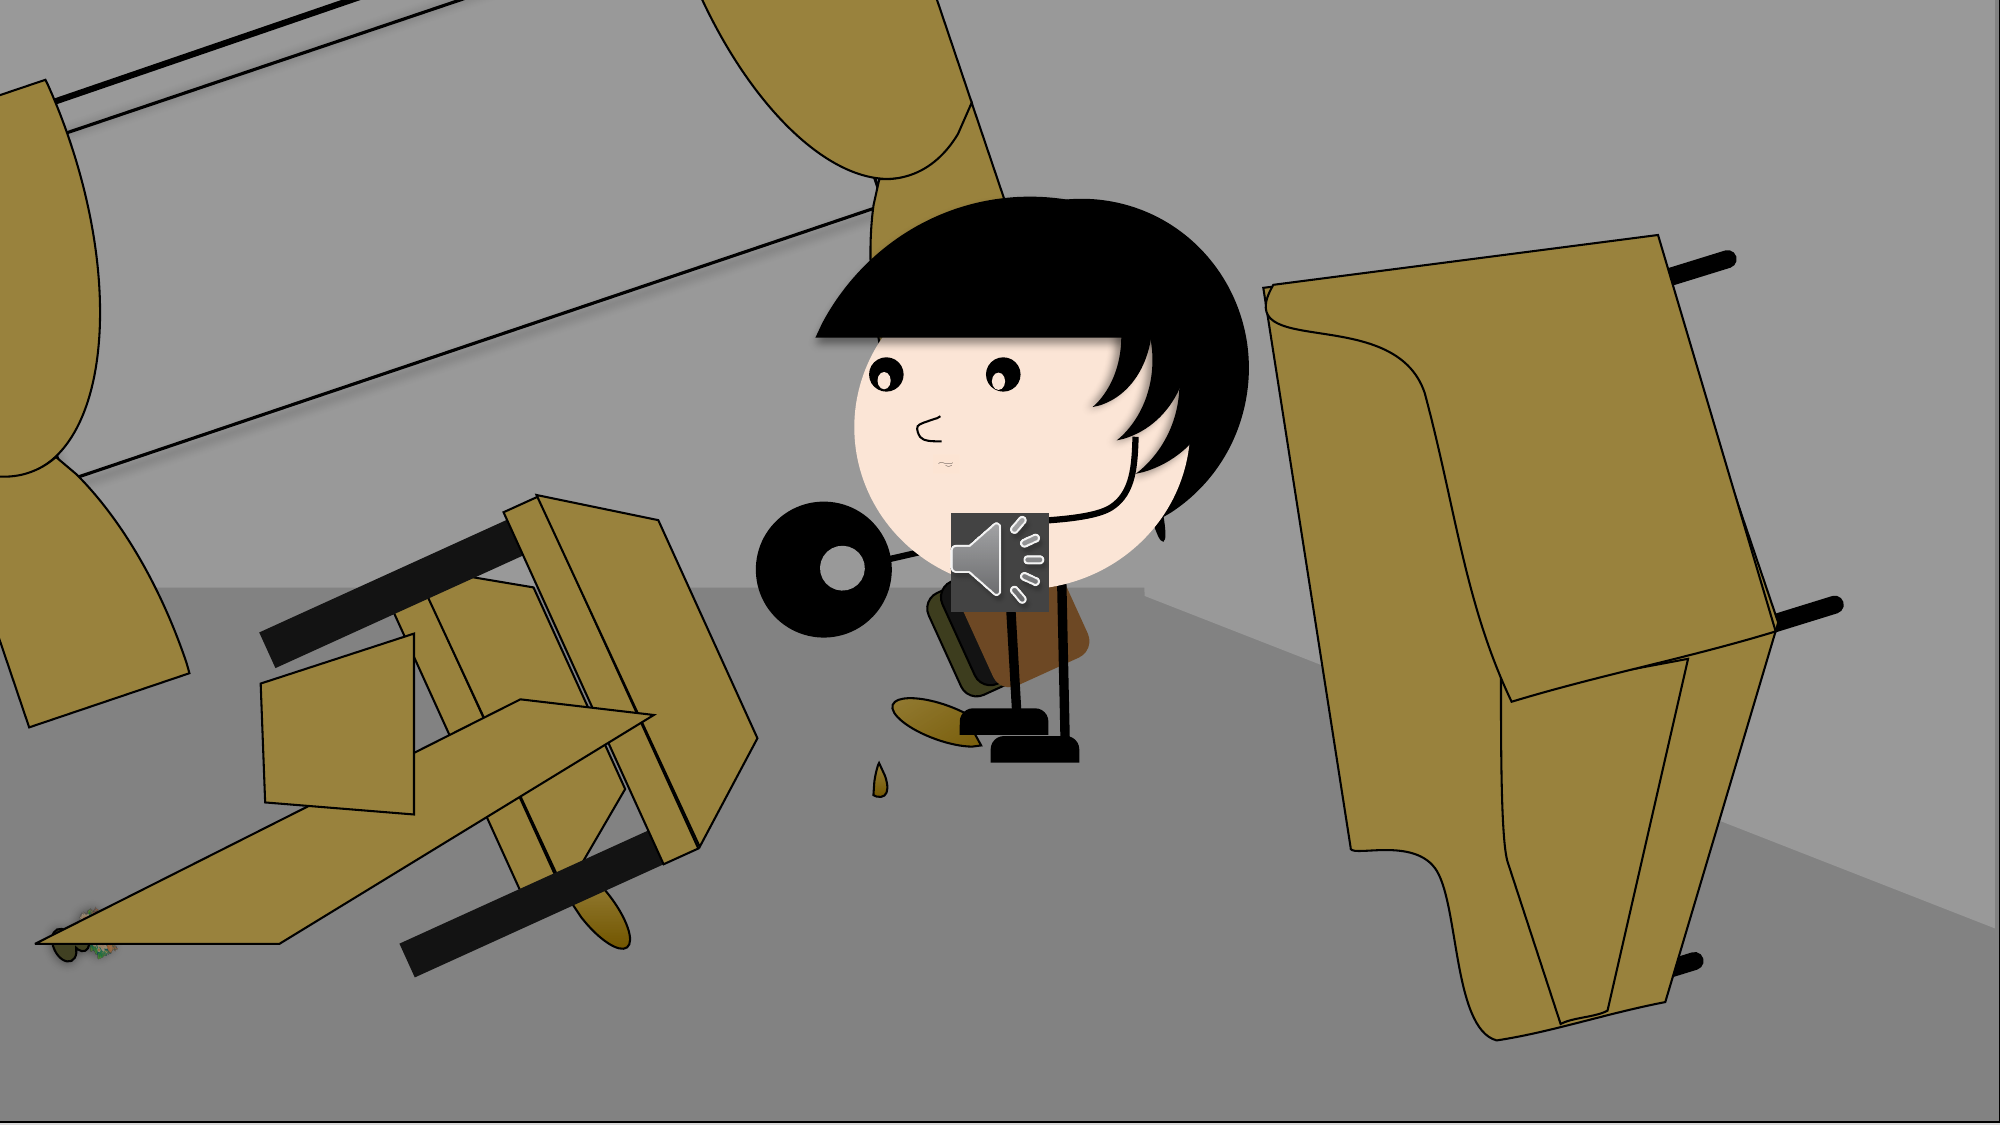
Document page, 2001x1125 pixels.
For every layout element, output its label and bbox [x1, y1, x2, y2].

text_box [815, 196, 1254, 763]
picture [949, 512, 1050, 613]
text_box [932, 453, 961, 475]
text_box [0, 0, 2000, 1125]
